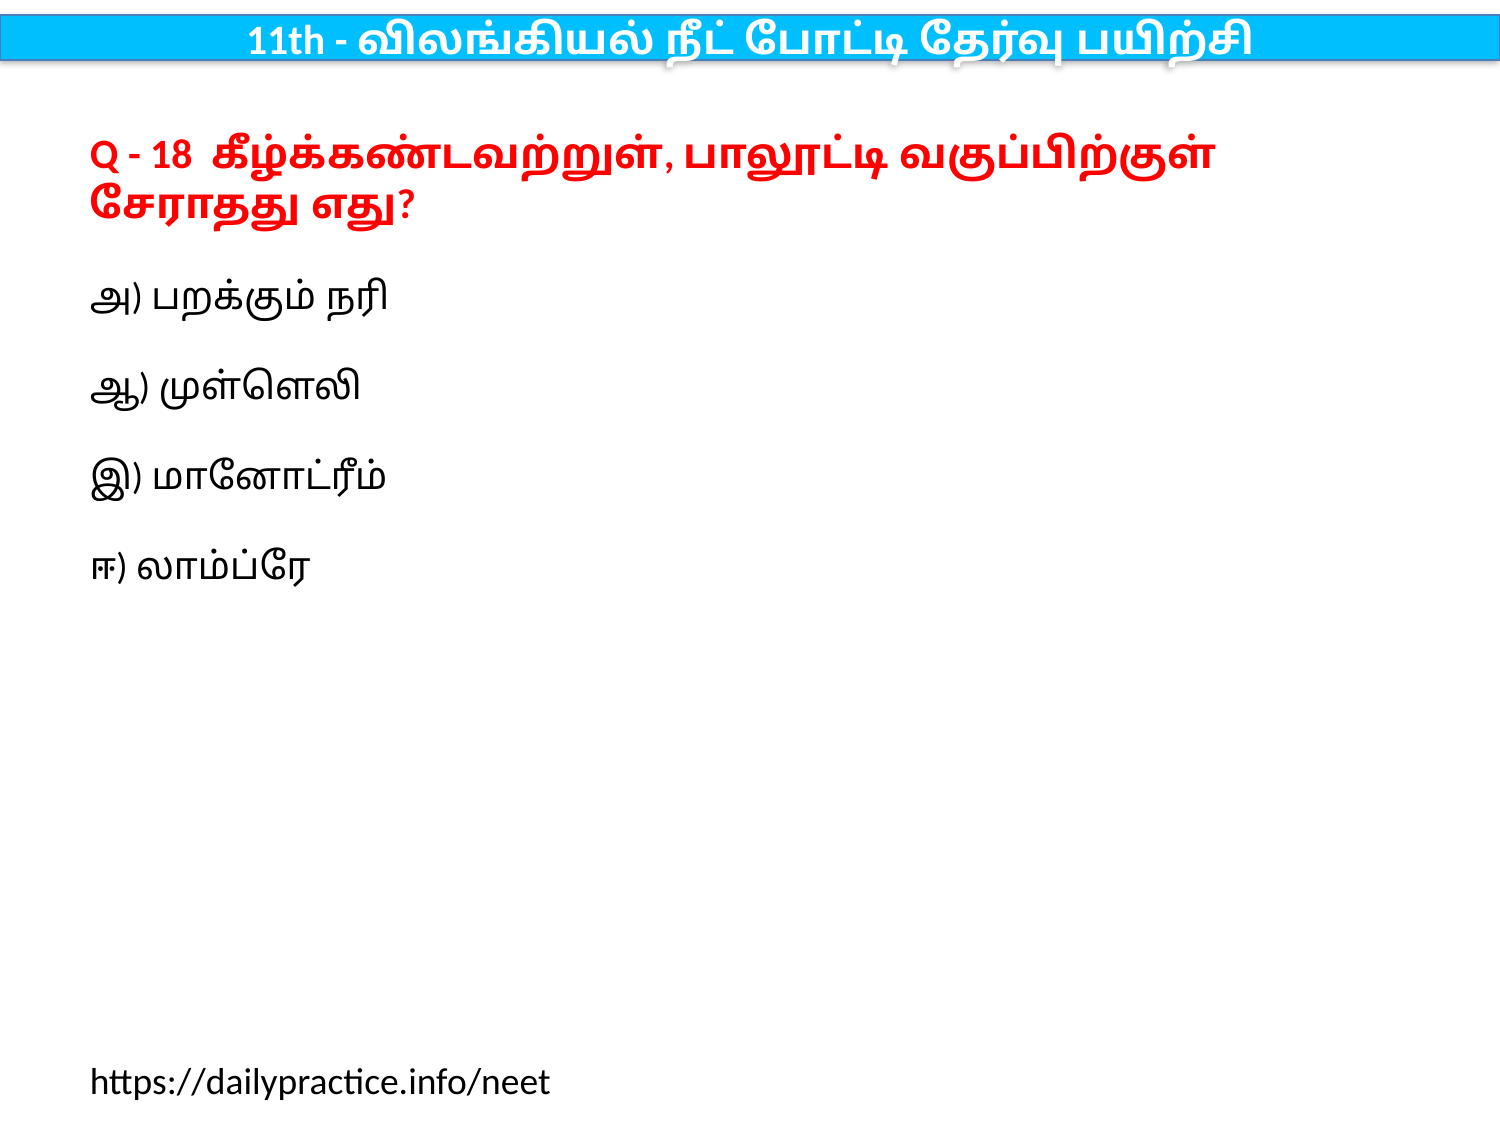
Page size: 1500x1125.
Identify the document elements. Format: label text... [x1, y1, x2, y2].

text_box https://dailypractice.info/neet [74, 1049, 675, 1110]
text_box 11th - விலங்கியல் நீட் போட்டி தேர்வு பயிற்சி [0, 14, 1500, 61]
text_box Q - 18 கீழ்க்கண்டவற்றுள், பாலூட்டி வகுப்பிற்குள் சேராதது எது? அ) பறக்கும் நரி ஆ) முள்ளெலி இ) மானோட்ரீம் ஈ) லாம்ப்ரே [74, 74, 1275, 595]
